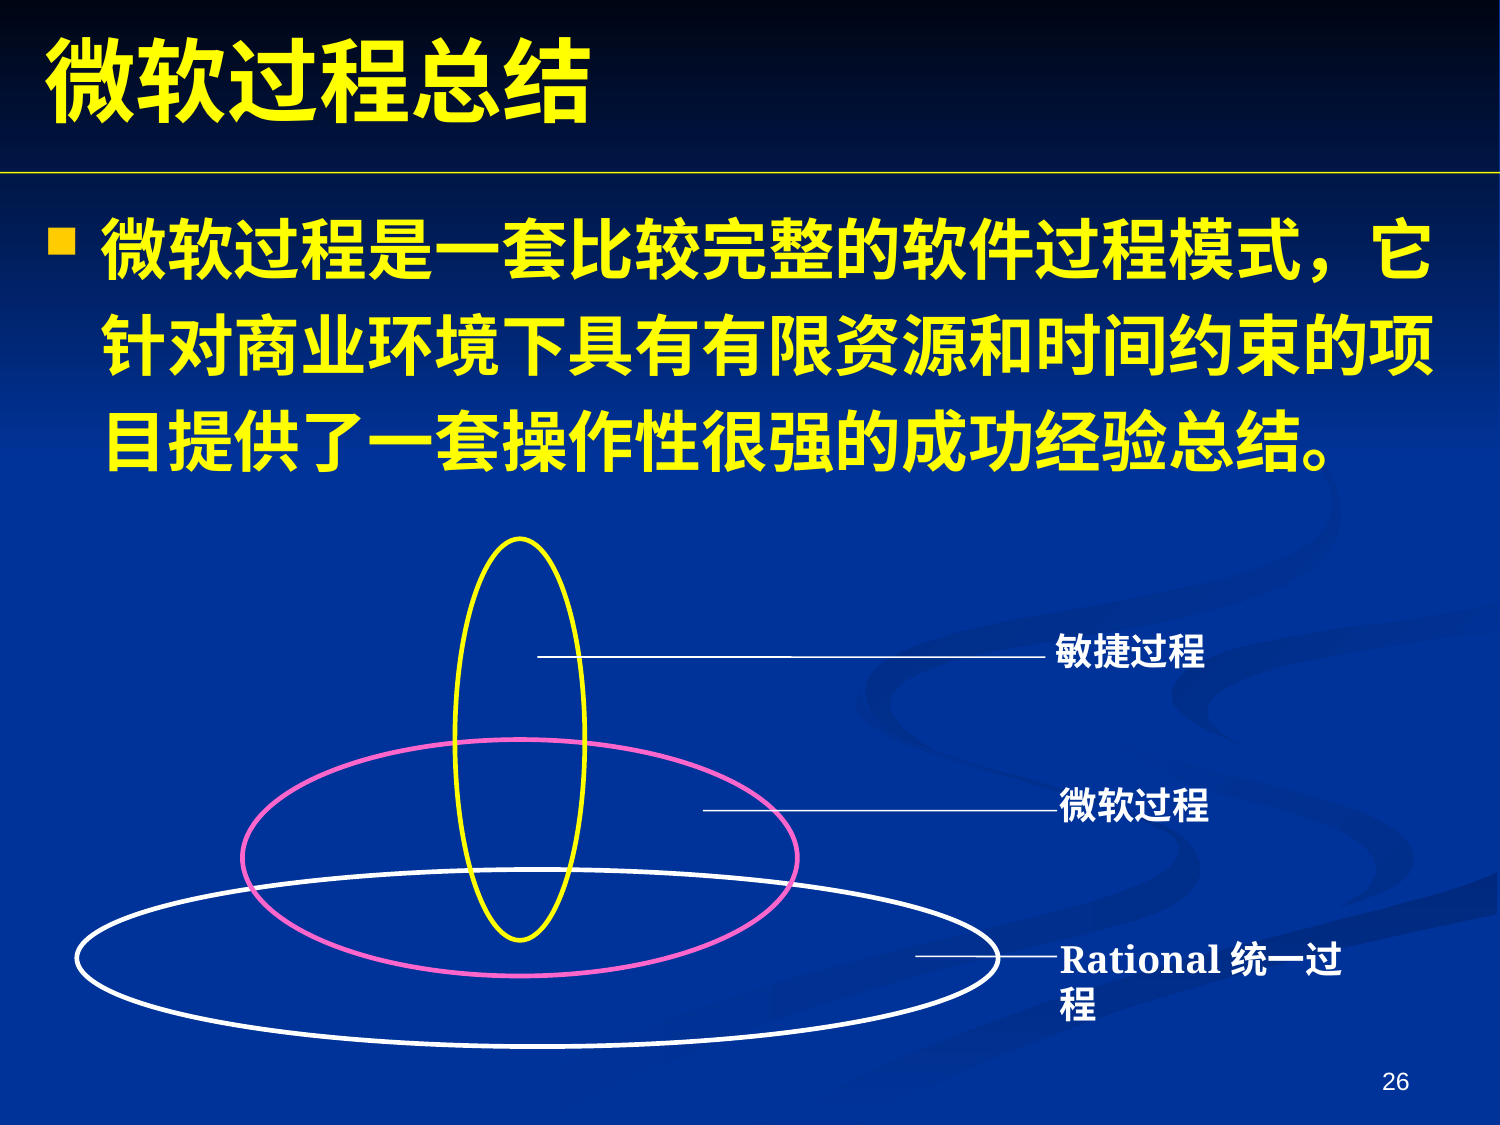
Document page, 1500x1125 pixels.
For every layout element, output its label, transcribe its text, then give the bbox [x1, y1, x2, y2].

slide_number 26 [1074, 1024, 1426, 1104]
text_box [454, 538, 1243, 941]
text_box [242, 739, 1258, 977]
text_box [76, 869, 1389, 1047]
text_box 微软过程总结 [29, 21, 1459, 138]
list 微软过程是一套比较完整的软件过程模式，它针对商业环境下具有有限资源和时间约束的项目提供了一套操作性很强的成功经验总结。 [29, 184, 1460, 516]
